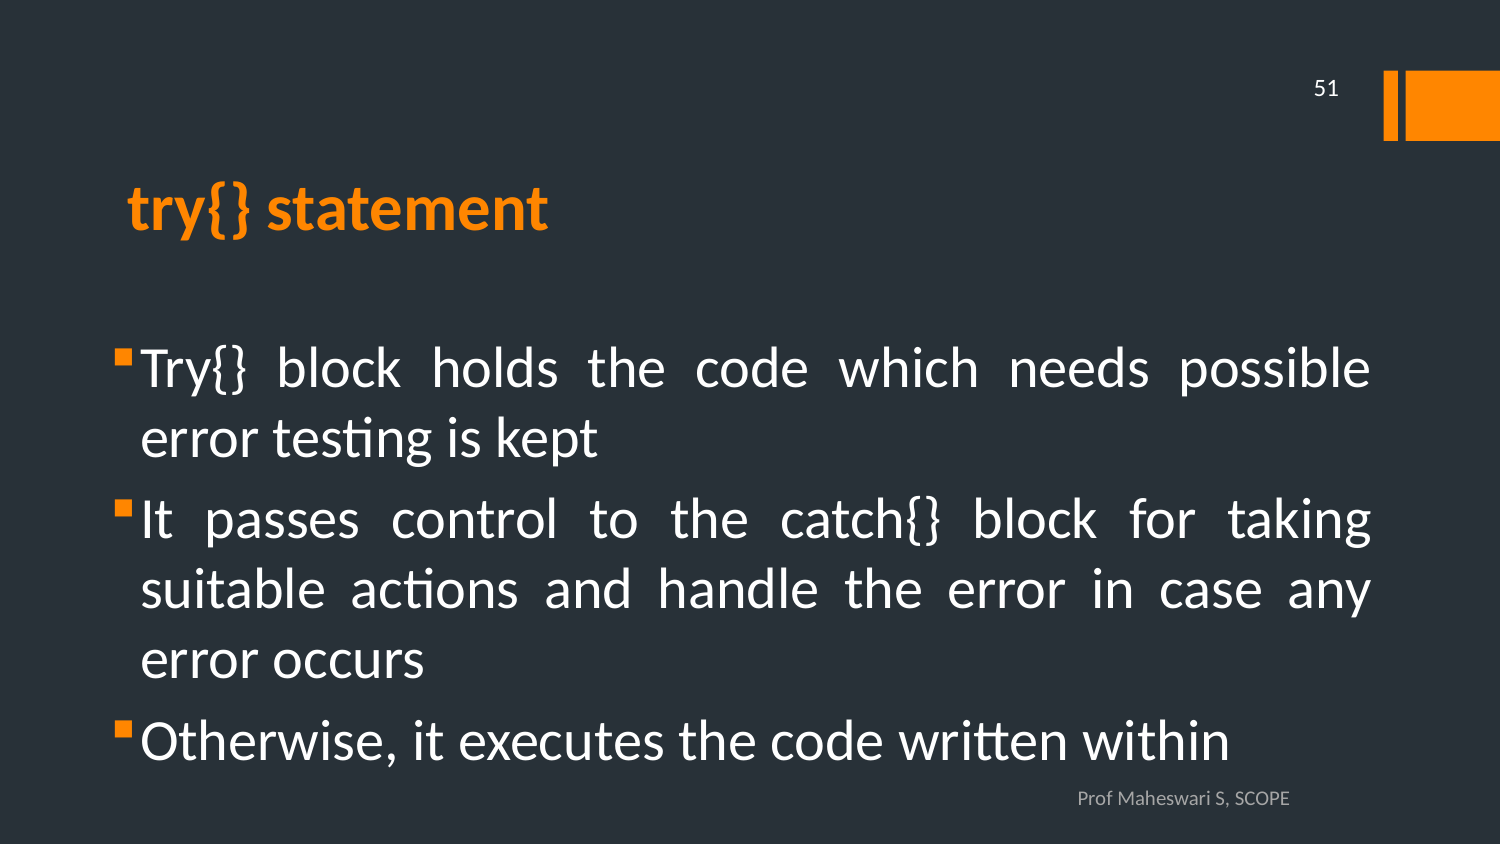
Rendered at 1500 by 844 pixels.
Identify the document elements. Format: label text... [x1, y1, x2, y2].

footer Prof Maheswari S, SCOPE [1062, 784, 1431, 822]
slide_number 51 [1199, 67, 1355, 105]
list Try{} block holds the code which needs possible error testing is kept It passes control to the catch{} block for taking suitable actions and handle the error in case any error occurs Otherwise, it executes the code written within [87, 321, 1388, 829]
title try{} statement [112, 109, 1313, 252]
